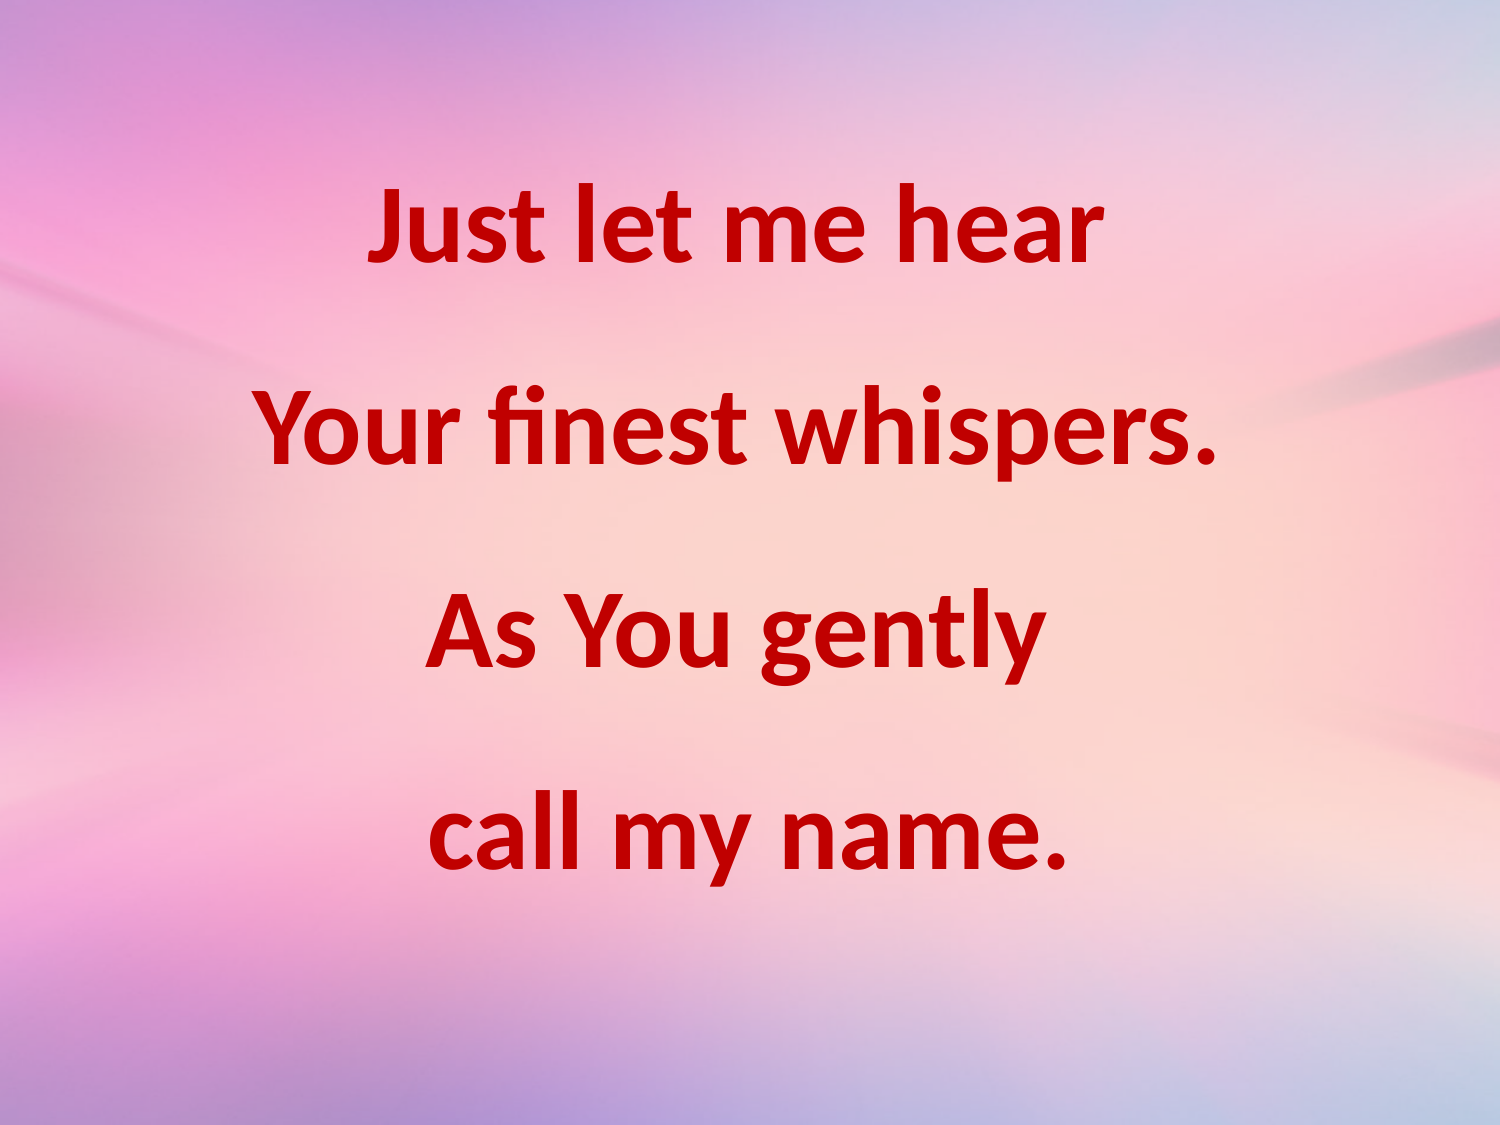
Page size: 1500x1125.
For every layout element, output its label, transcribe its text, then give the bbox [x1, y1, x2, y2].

text_box Just let me hear Your finest whispers. As You gently call my name. [149, 74, 1350, 900]
